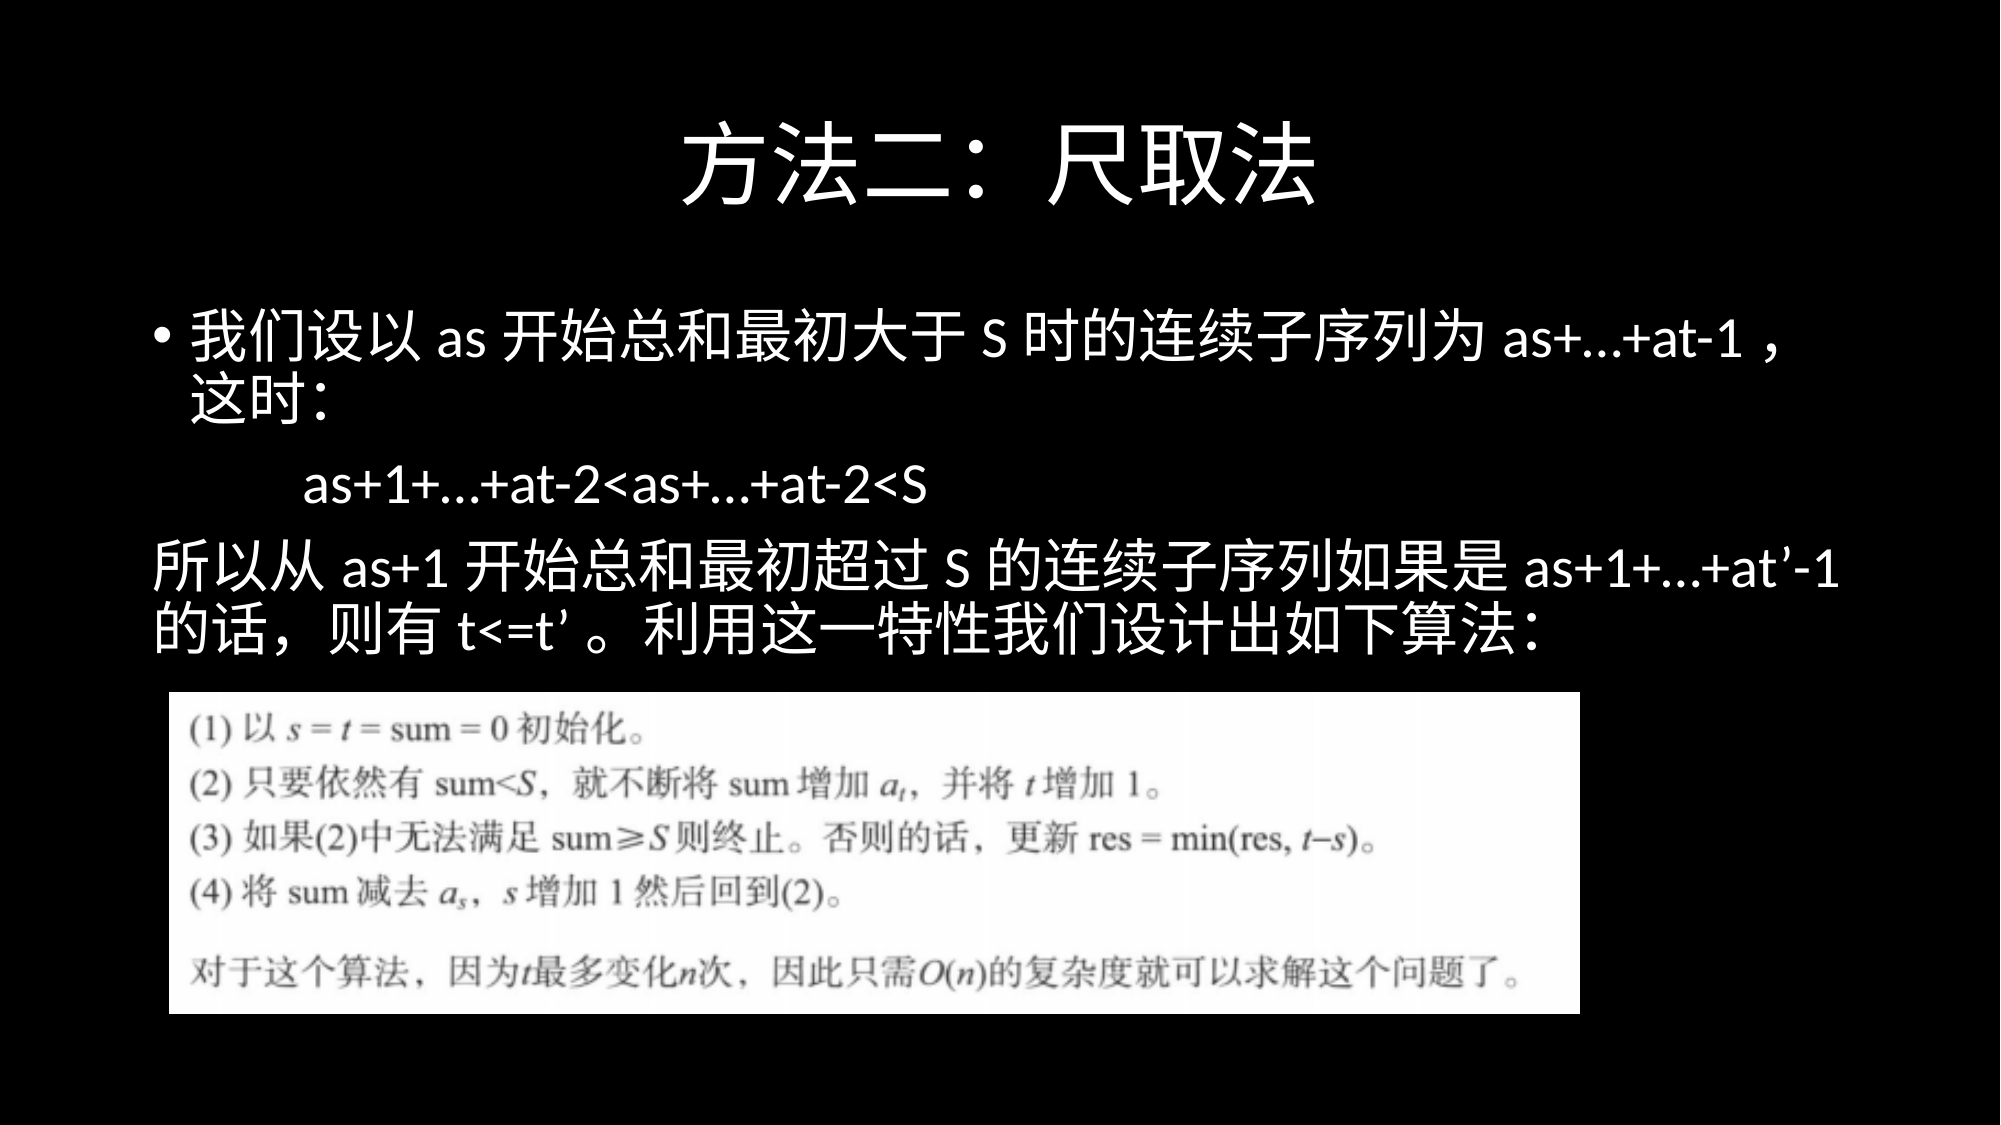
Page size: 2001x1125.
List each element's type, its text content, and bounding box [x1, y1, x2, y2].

list 我们设以as开始总和最初大于S时的连续子序列为as+…+at-1，这时： as+1+…+at-2<as+…+at-2<S 所以从as+1开始总和最初超过S的连续子序列如果是as+1+…+at’-1的话，则有t<=t’。利用这一特性我们设计出如下算法： [137, 299, 1863, 1014]
picture [169, 692, 1580, 1014]
title 方法二：尺取法 [137, 59, 1863, 278]
